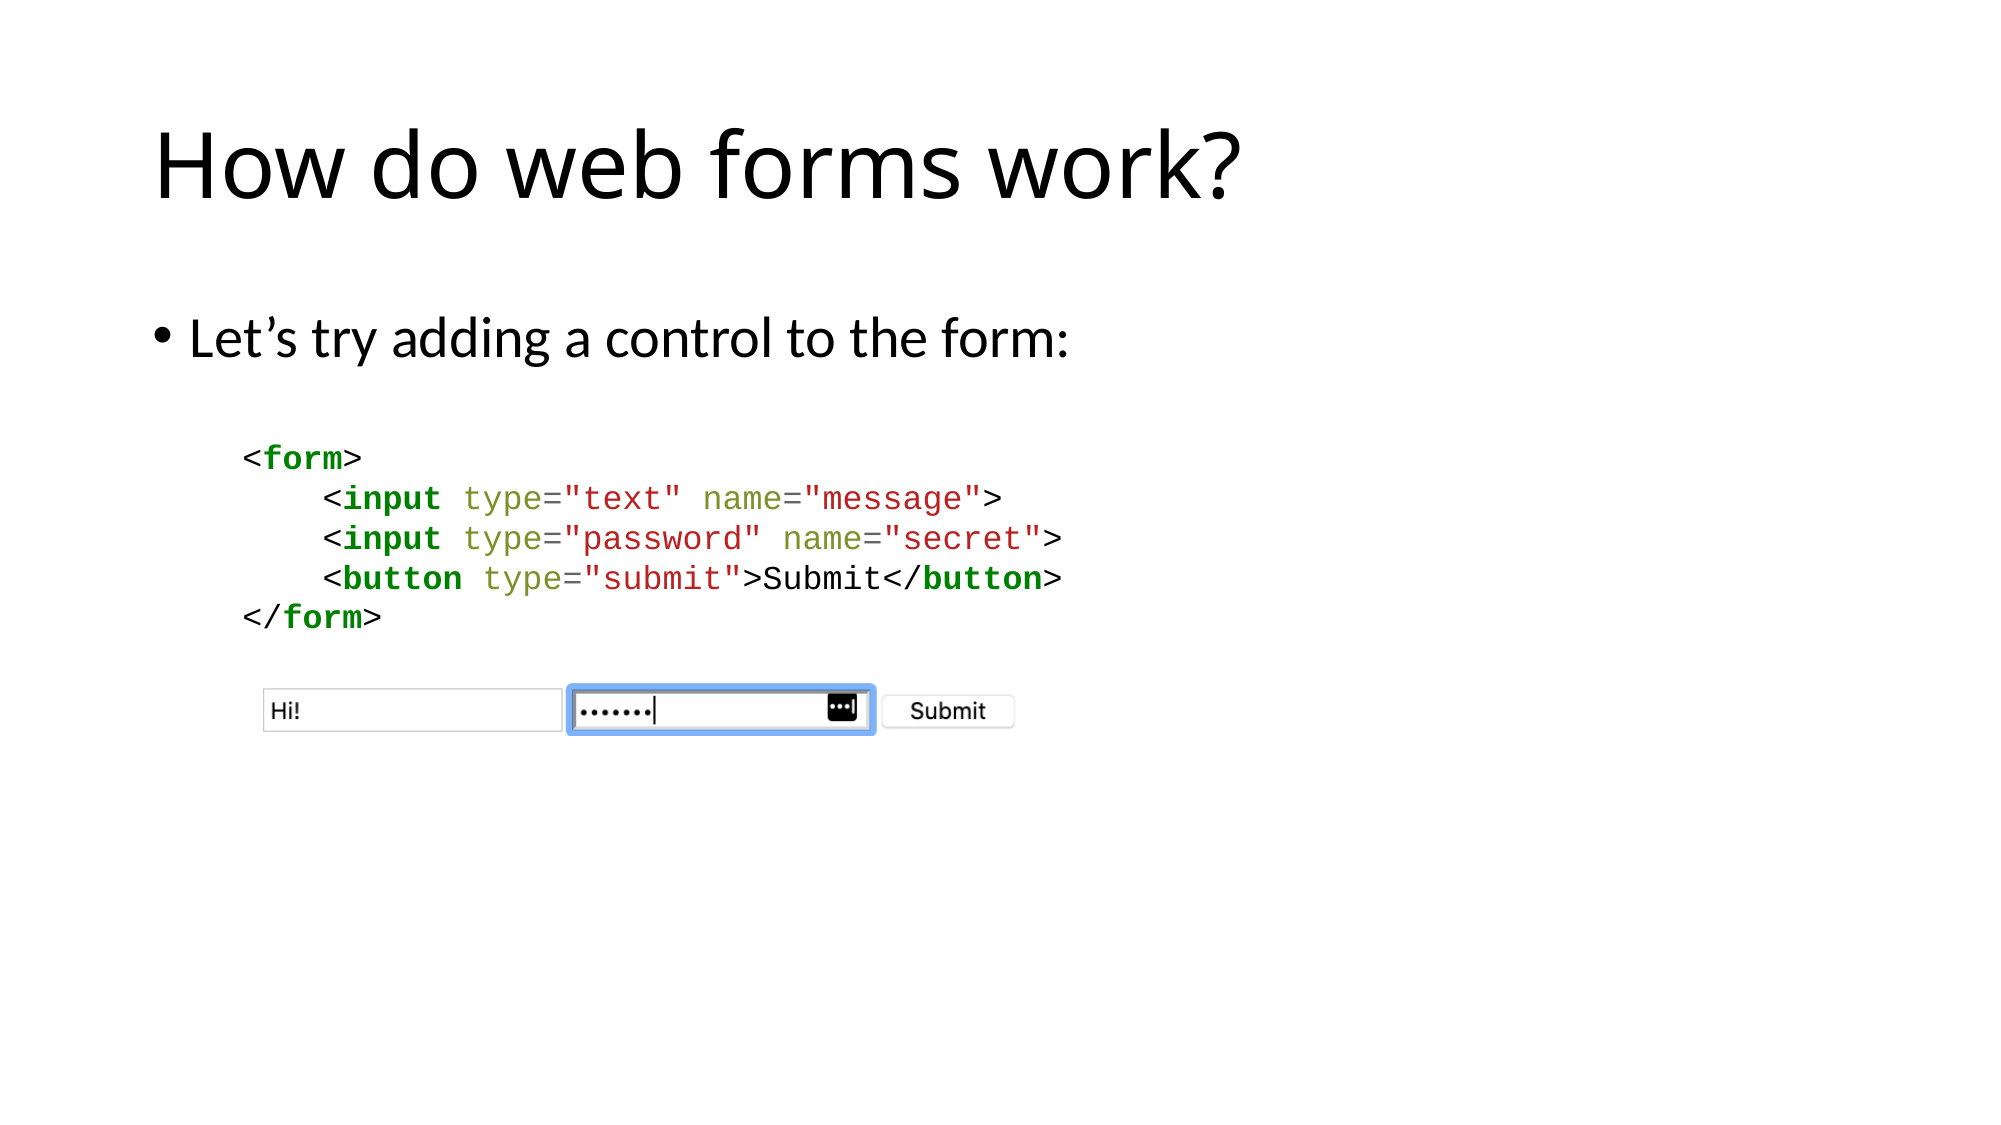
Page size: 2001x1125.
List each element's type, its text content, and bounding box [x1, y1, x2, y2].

text_box <form> <input type="text" name="message"> <input type="password" name="secret"> <button type="submit">Submit</button> </form> [227, 388, 1098, 683]
title How do web forms work? [137, 59, 1863, 278]
list Let’s try adding a control to the form: [137, 299, 1863, 1014]
picture [260, 681, 1026, 736]
